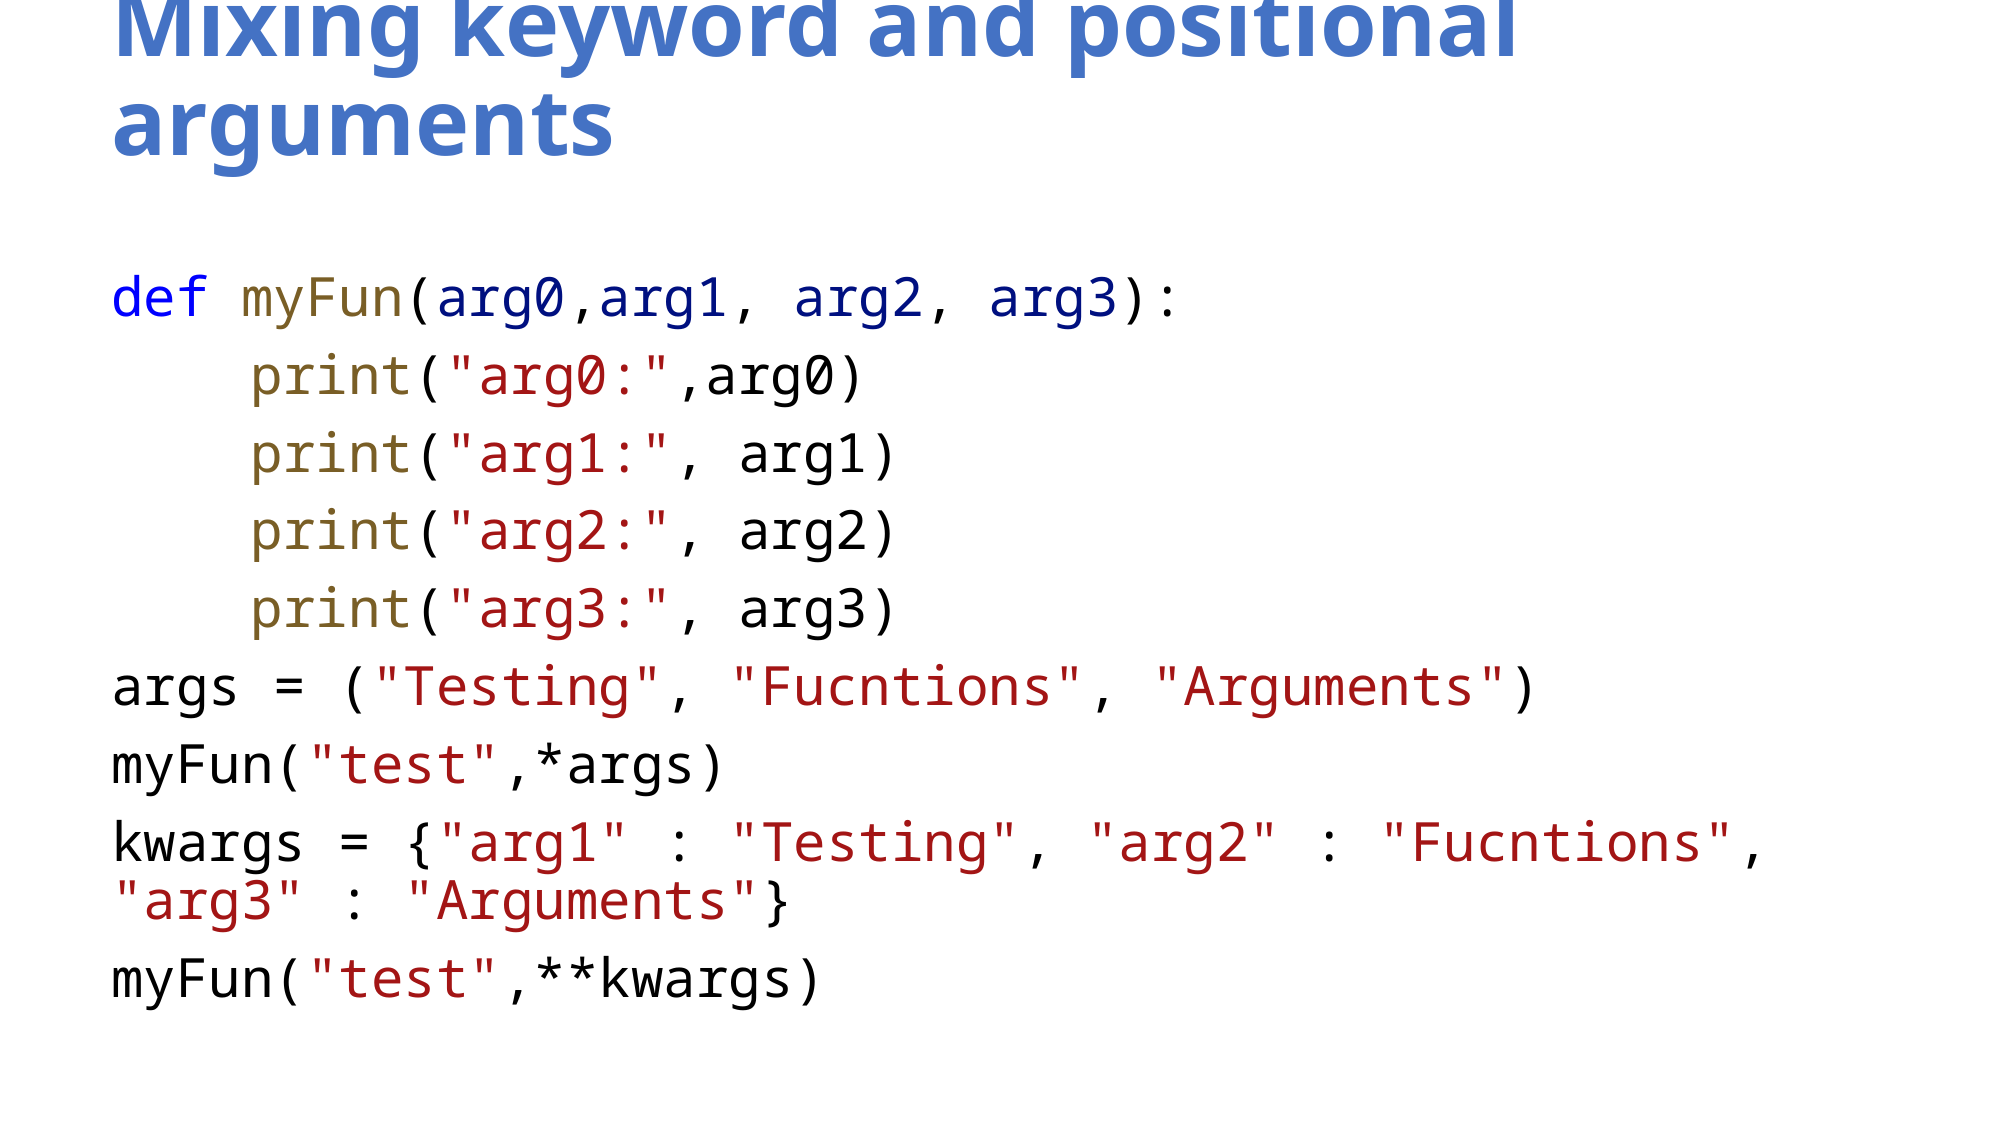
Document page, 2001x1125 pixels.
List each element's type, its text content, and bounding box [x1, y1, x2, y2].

title Mixing keyword and positional arguments [96, 64, 1822, 183]
list def myFun(arg0,arg1, arg2, arg3): print("arg0:",arg0) print("arg1:", arg1) print("arg2:", arg2) print("arg3:", arg3) args = ("Testing", "Fucntions", "Arguments") myFun("test",*args) kwargs = {"arg1" : "Testing", "arg2" : "Fucntions", "arg3" : "Arguments"} myFun("test",**kwargs) [96, 262, 1940, 1019]
